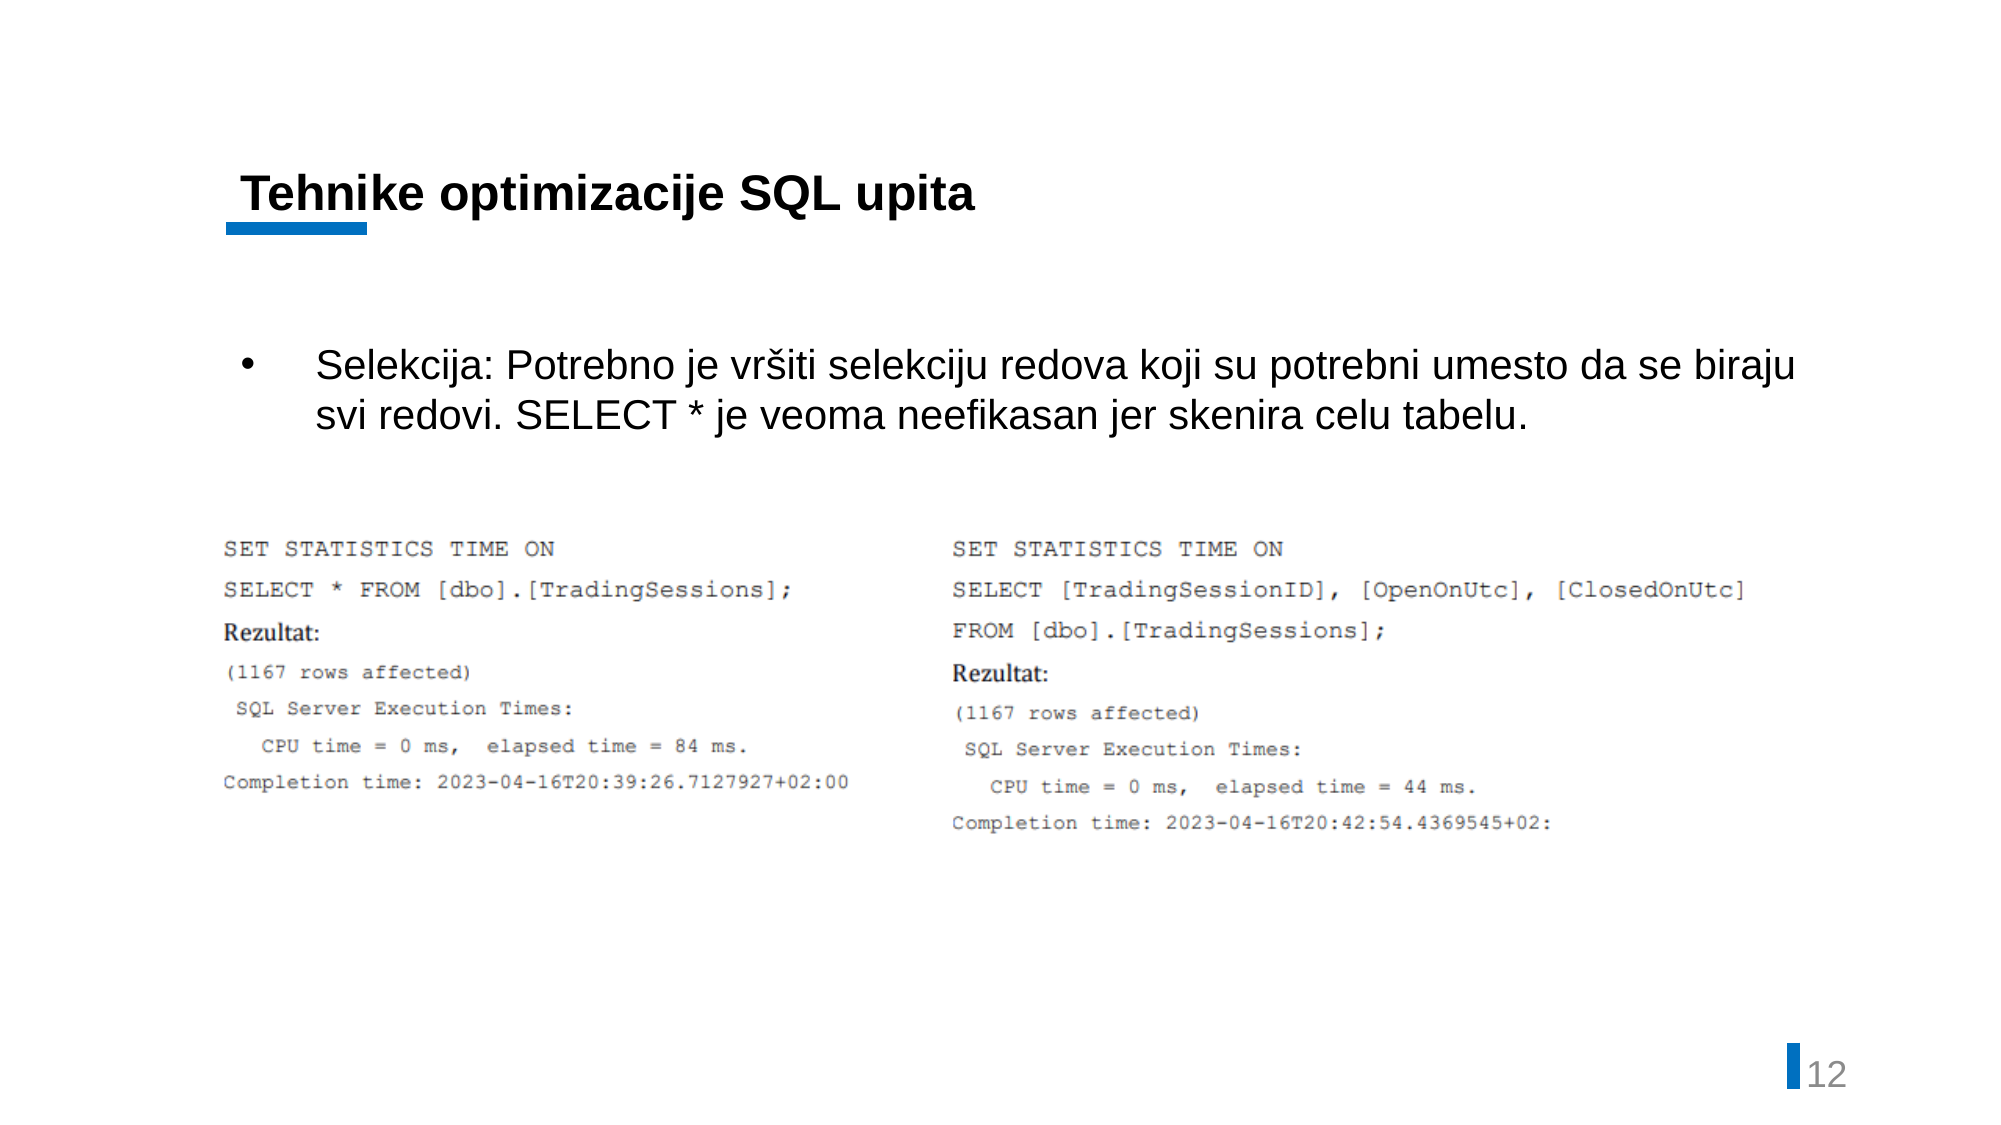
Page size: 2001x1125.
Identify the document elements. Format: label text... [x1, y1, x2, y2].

text_box Selekcija: Potrebno je vršiti selekciju redova koji su potrebni umesto da se biraju svi redovi. SELECT * je veoma neefikasan jer skenira celu tabelu. [225, 330, 1863, 446]
text_box Tehnike optimizacije SQL upita [225, 152, 1237, 228]
slide_number 11 [1412, 1042, 1863, 1103]
picture [203, 517, 1797, 862]
